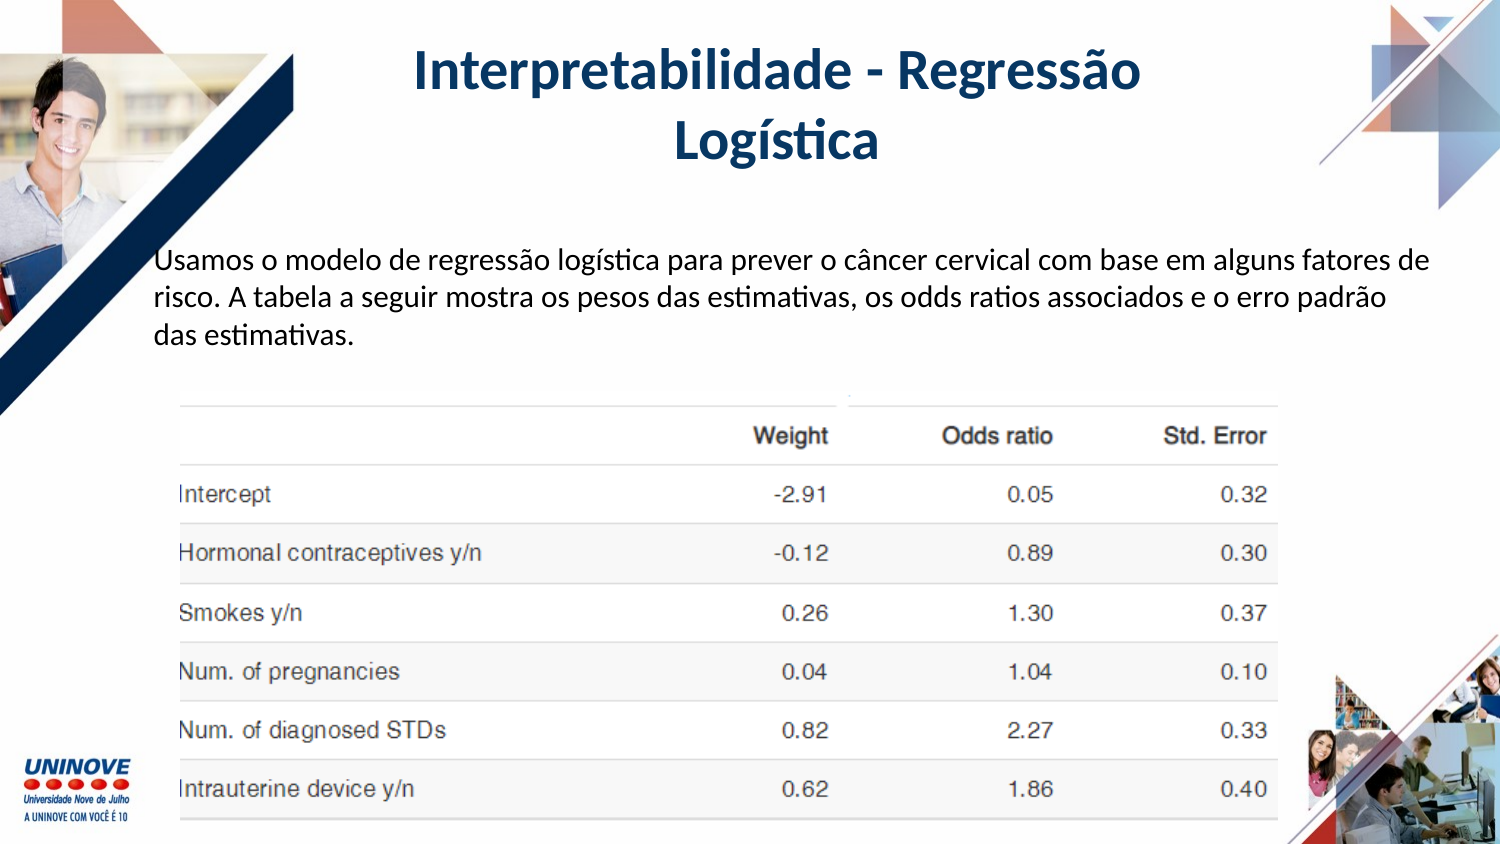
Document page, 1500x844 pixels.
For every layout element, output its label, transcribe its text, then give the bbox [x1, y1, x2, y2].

list Usamos o modelo de regressão logística para prever o câncer cervical com base em alguns fatores de risco. A tabela a seguir mostra os pesos das estimativas, os odds ratios associados e o erro padrão das estimativas. [138, 231, 1450, 379]
title Interpretabilidade - Regressão Logística [309, 31, 1246, 172]
picture [0, 0, 1500, 844]
